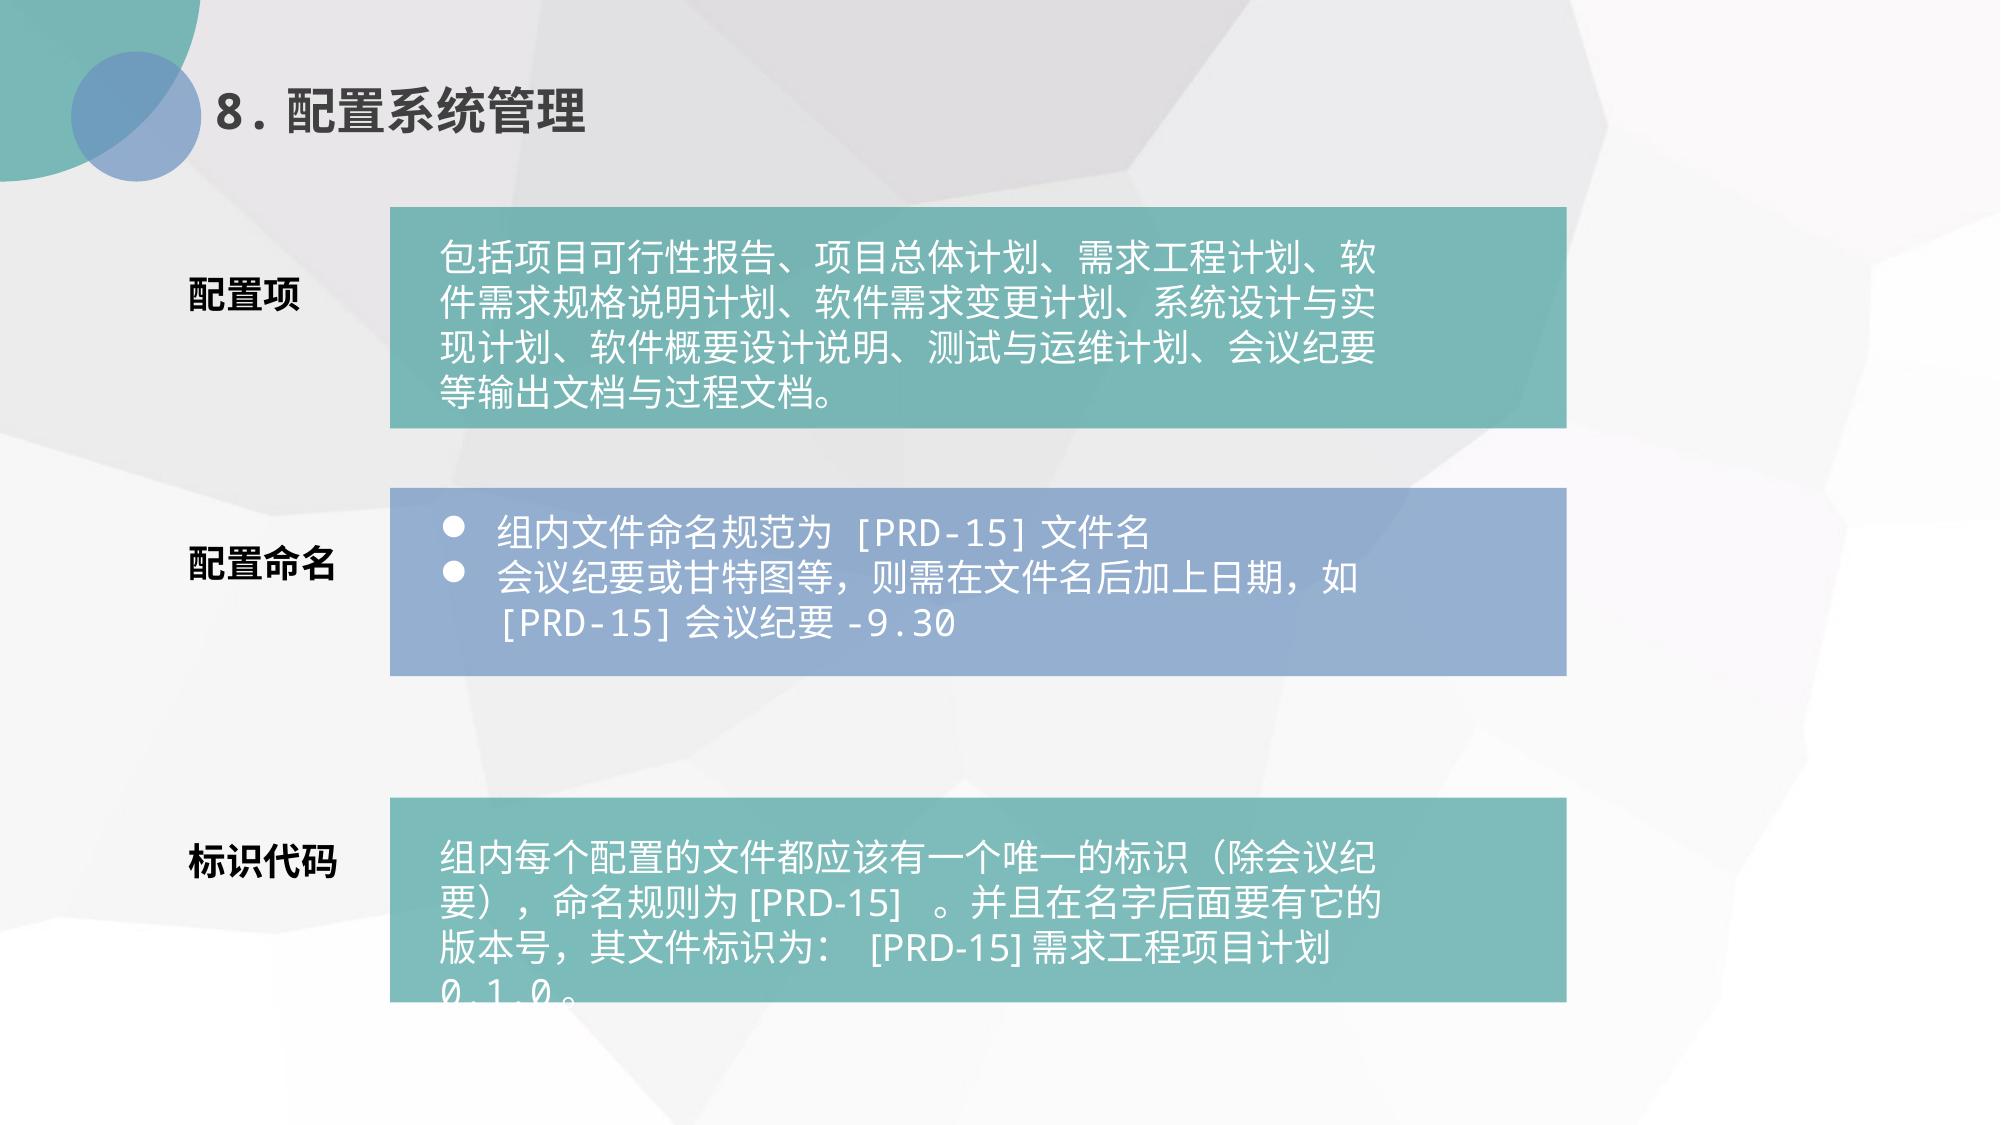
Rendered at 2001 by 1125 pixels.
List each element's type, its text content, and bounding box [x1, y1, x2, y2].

text_box 配置项 [98, 264, 317, 324]
text_box [70, 50, 199, 183]
text_box 8.配置系统管理 [199, 71, 602, 147]
picture [0, 0, 2001, 1125]
text_box [389, 206, 1568, 429]
text_box 配置命名 [98, 532, 354, 592]
text_box 组内每个配置的文件都应该有一个唯一的标识（除会议纪要），命名规则为[PRD-15] 。并且在名字后面要有它的版本号，其文件标识为： [PRD-15]需求工程项目计划0.1.0。 [425, 827, 1425, 1022]
text_box [389, 487, 1568, 677]
text_box 标识代码 [98, 830, 354, 891]
text_box 组内文件命名规范为 [PRD-15]文件名 会议纪要或甘特图等，则需在文件名后加上日期，如 [PRD-15]会议纪要-9.30 [425, 501, 1425, 652]
text_box [389, 797, 1568, 1003]
text_box [0, 0, 202, 183]
text_box 包括项目可行性报告、项目总体计划、需求工程计划、软件需求规格说明计划、软件需求变更计划、系统设计与实现计划、软件概要设计说明、测试与运维计划、会议纪要等输出文档与过程文档。 [425, 226, 1425, 421]
